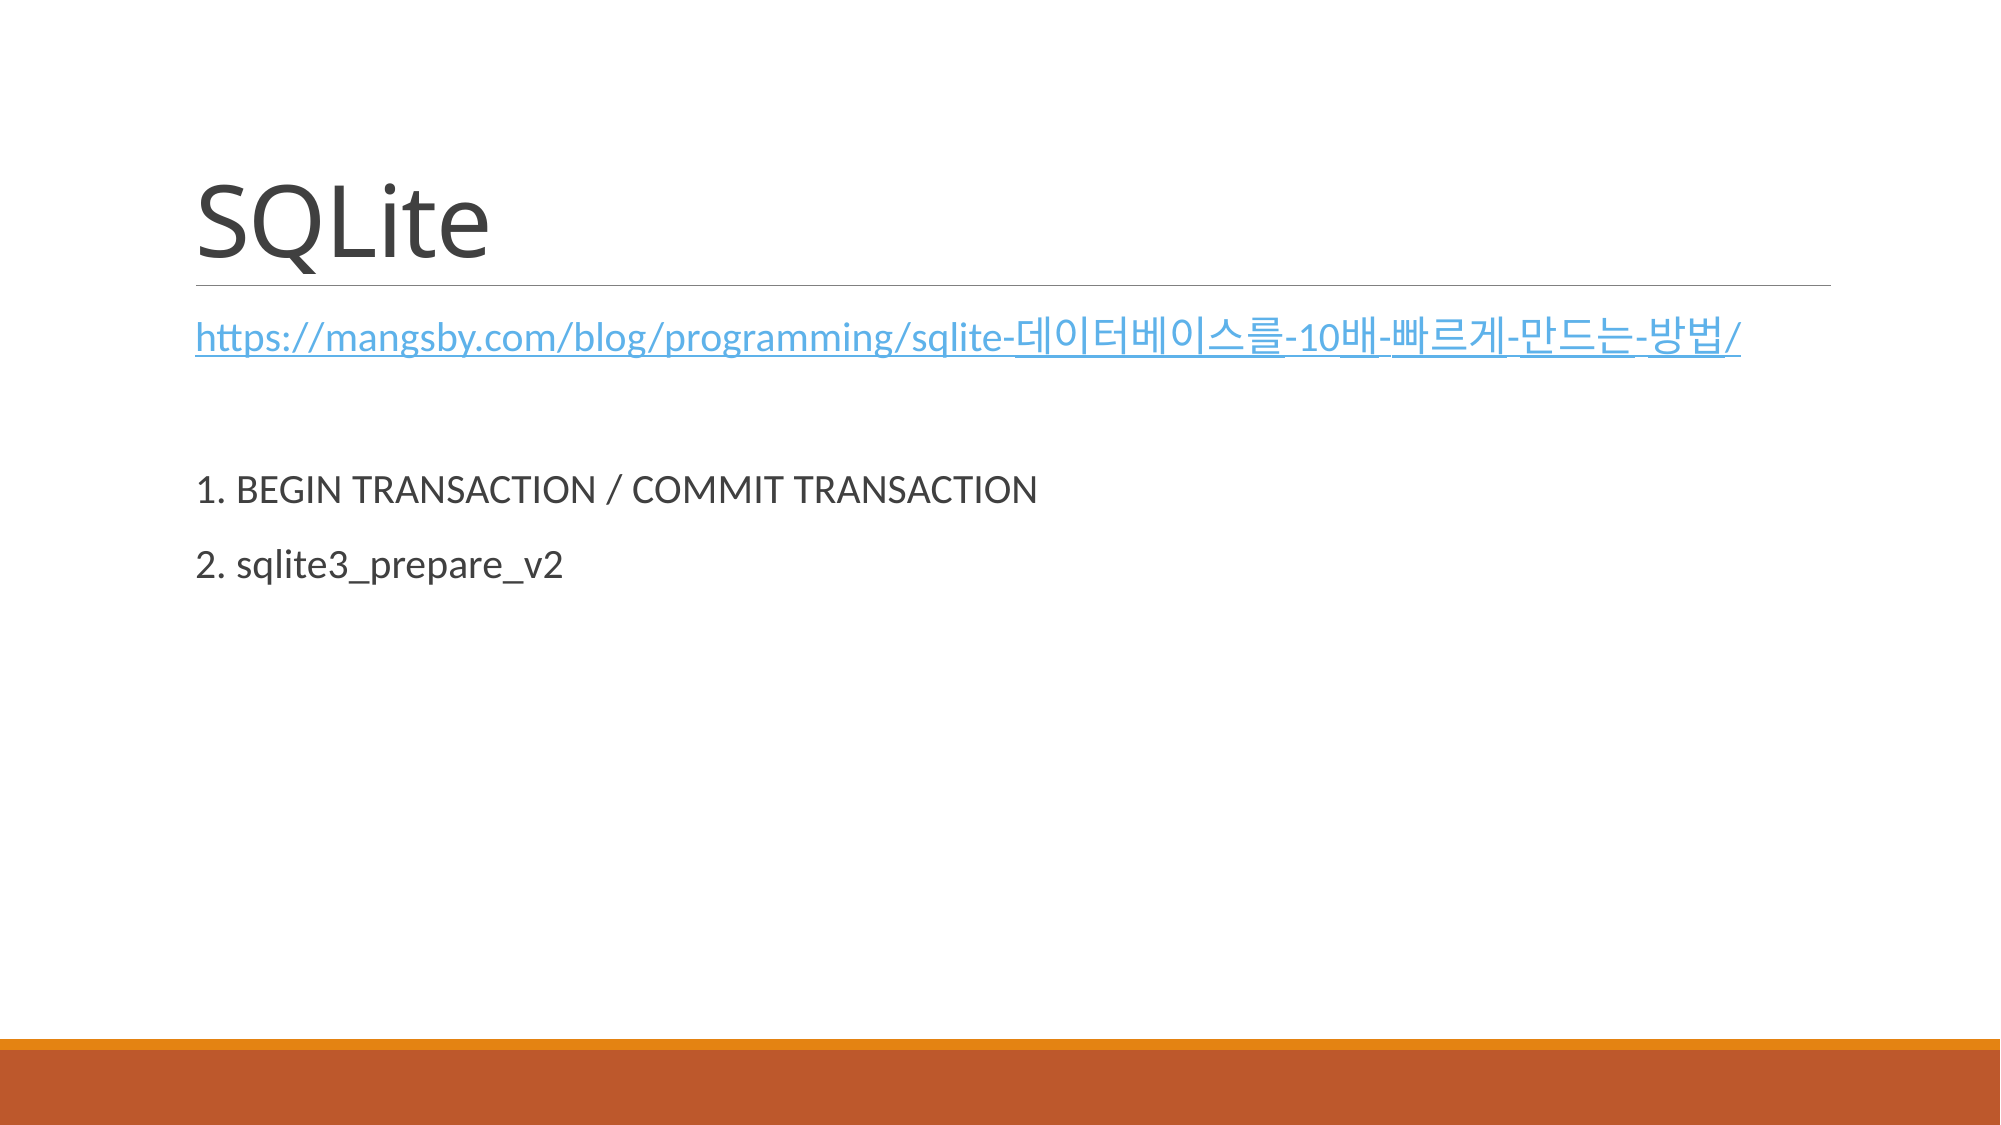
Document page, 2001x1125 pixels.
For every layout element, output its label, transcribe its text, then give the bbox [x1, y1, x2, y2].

list https://mangsby.com/blog/programming/sqlite-데이터베이스를-10배-빠르게-만드는-방법/ 1. BEGIN TRANSACTION / COMMIT TRANSACTION 2. sqlite3_prepare_v2 [180, 302, 1830, 963]
title SQLite [180, 47, 1830, 285]
